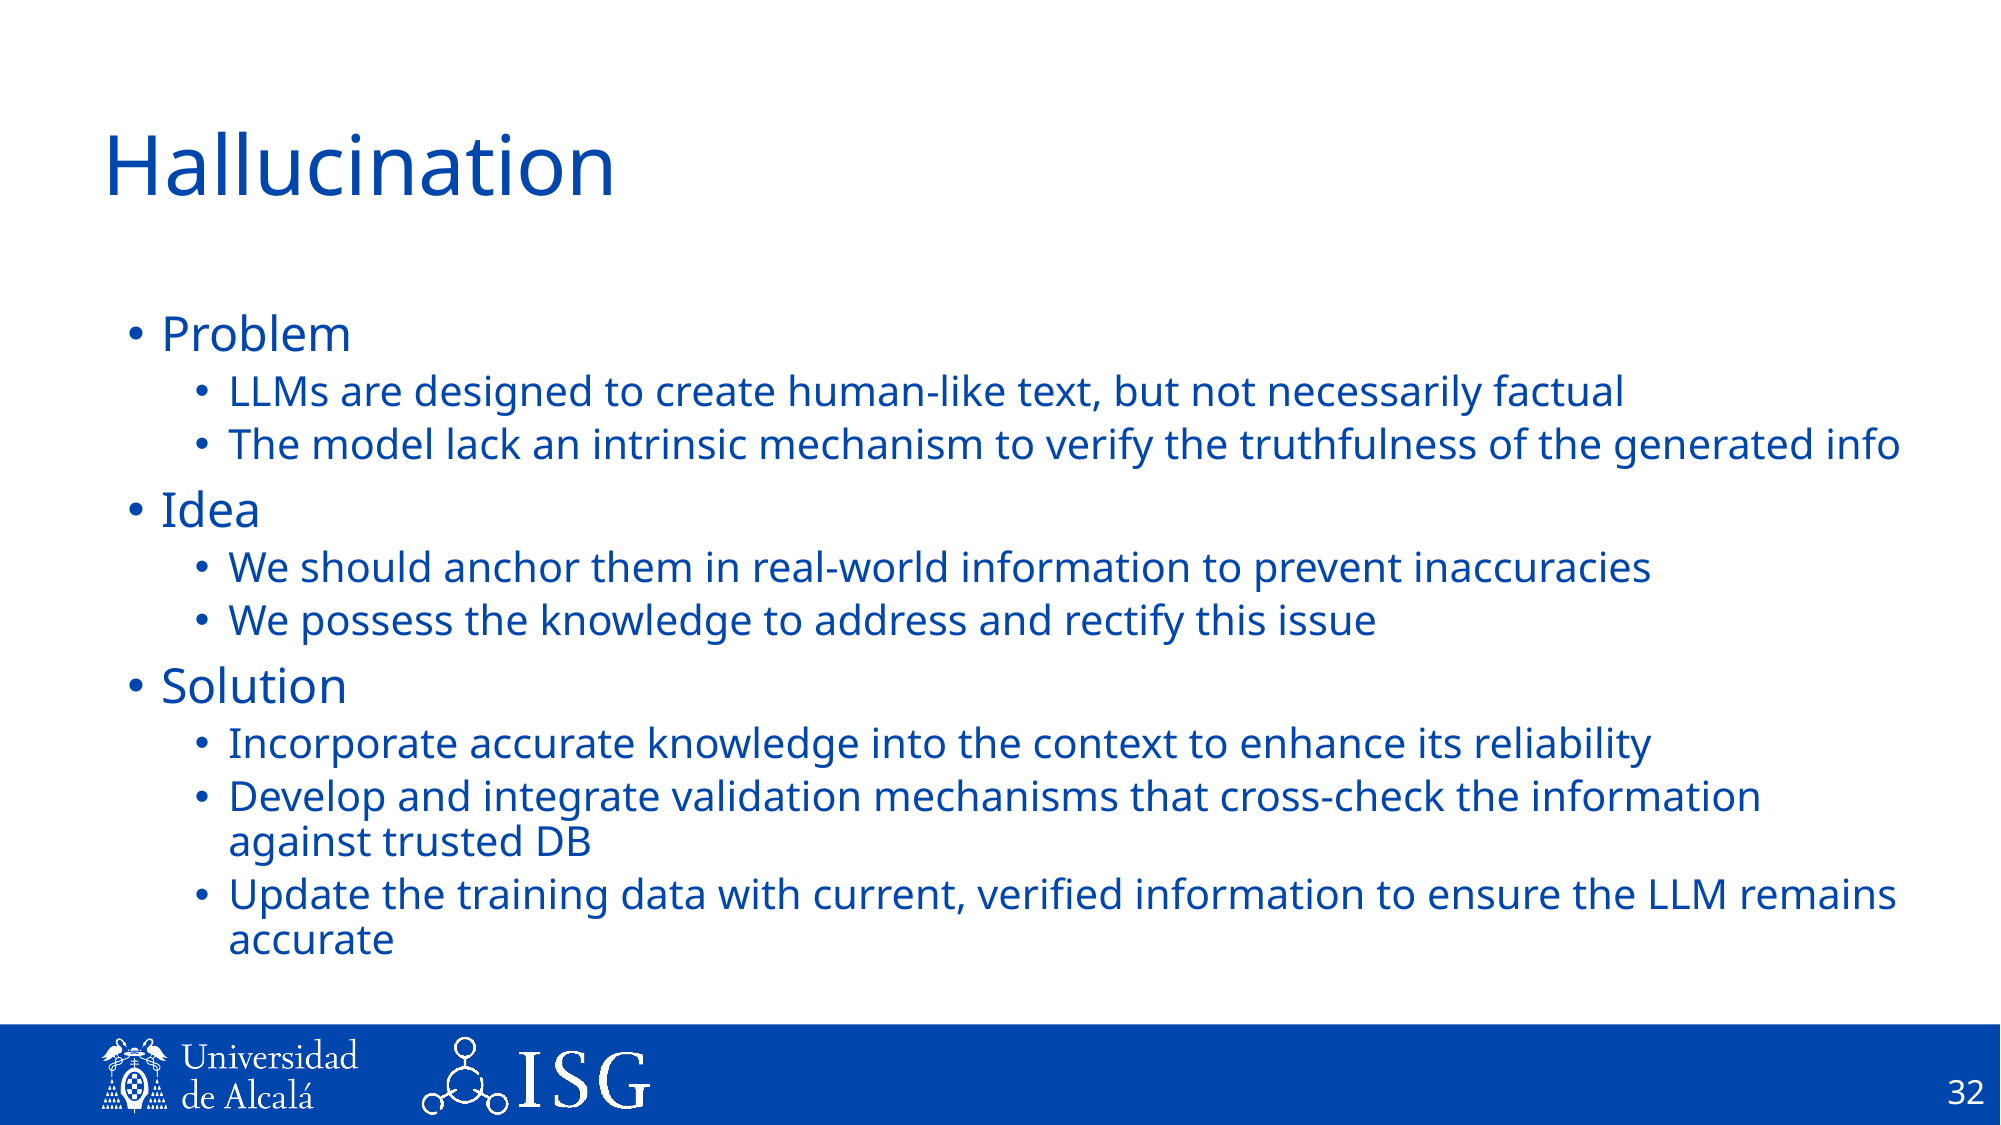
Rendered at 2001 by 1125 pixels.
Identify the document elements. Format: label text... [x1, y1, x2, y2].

title Hallucination [87, 59, 1863, 277]
text_box [87, 277, 1900, 985]
text_box Problem LLMs are designed to create human-like text, but not necessarily factual The model lack an intrinsic mechanism to verify the truthfulness of the generated info Idea We should anchor them in real-world information to prevent inaccuracies We possess the knowledge to address and rectify this issue Solution Incorporate accurate knowledge into the context to enhance its reliability Develop and integrate validation mechanisms that cross-check the information against trusted DB Update the training data with current, verified information to ensure the LLM remains accurate [112, 302, 1925, 1010]
picture [420, 1035, 651, 1116]
picture [87, 1026, 373, 1125]
